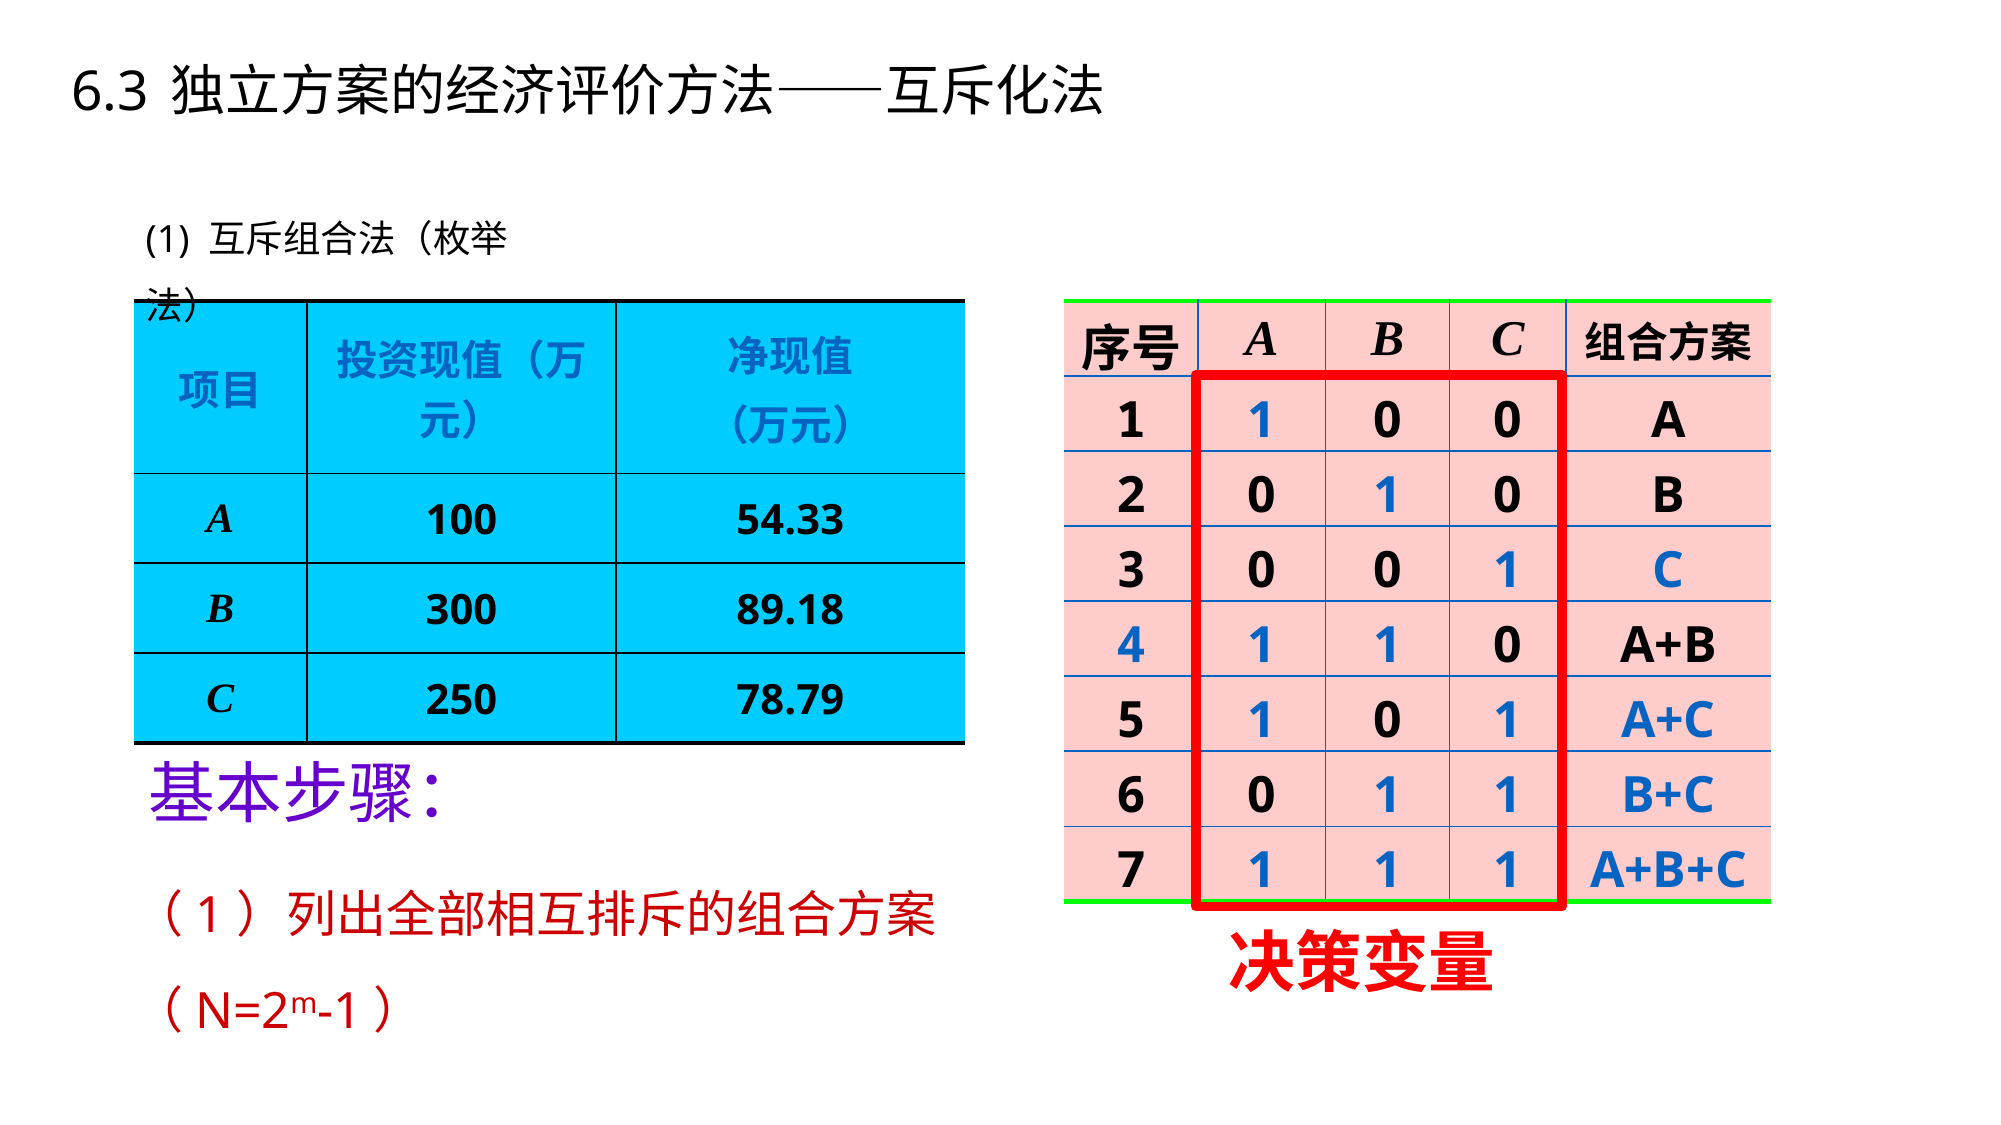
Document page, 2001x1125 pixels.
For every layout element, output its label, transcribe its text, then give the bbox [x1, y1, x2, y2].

table_cell C [134, 654, 306, 741]
table_cell A+C [1567, 677, 1771, 750]
table_cell A [134, 474, 306, 562]
table_cell 89.18 [617, 564, 965, 652]
table_header C [1450, 303, 1565, 375]
table_cell 2 [1064, 452, 1195, 525]
table_cell 250 [308, 654, 615, 741]
table_cell 4 [1064, 602, 1195, 675]
table_header 项目 [134, 335, 306, 473]
text_box 6.3 独立方案的经济评价方法——互斥化法 [55, 54, 1771, 131]
table_header 投资现值（万元） [308, 303, 615, 473]
text_box （1）列出全部相互排斥的组合方案（N=2m-1） [118, 838, 966, 1046]
table_cell 1 [1064, 377, 1195, 450]
table_cell 54.33 [617, 474, 965, 562]
table_cell B [134, 564, 306, 652]
table_cell 100 [308, 474, 615, 562]
table_cell 5 [1064, 677, 1195, 750]
table_cell B+C [1567, 752, 1771, 826]
table_header 序号 [1064, 303, 1197, 375]
table_cell A [1567, 377, 1771, 450]
text_box 基本步骤： [133, 742, 597, 838]
text_box 决策变量 [1213, 912, 1511, 1008]
table_cell A+B+C [1567, 827, 1771, 899]
text_box (1) 互斥组合法（枚举法） [55, 184, 591, 335]
table_cell C [1567, 527, 1771, 600]
table_cell 78.79 [617, 654, 965, 741]
table_cell 6 [1064, 752, 1195, 826]
table_cell A+B [1567, 602, 1771, 675]
text_box [1195, 374, 1562, 907]
table_header B [1326, 303, 1449, 374]
table_header A [1199, 303, 1325, 374]
table_cell 300 [308, 564, 615, 652]
table_header 净现值 （万元） [617, 303, 965, 473]
table_cell B [1567, 452, 1771, 525]
table_cell 3 [1064, 527, 1195, 600]
table_cell 7 [1064, 827, 1195, 899]
table_header 组合方案 [1567, 303, 1771, 375]
